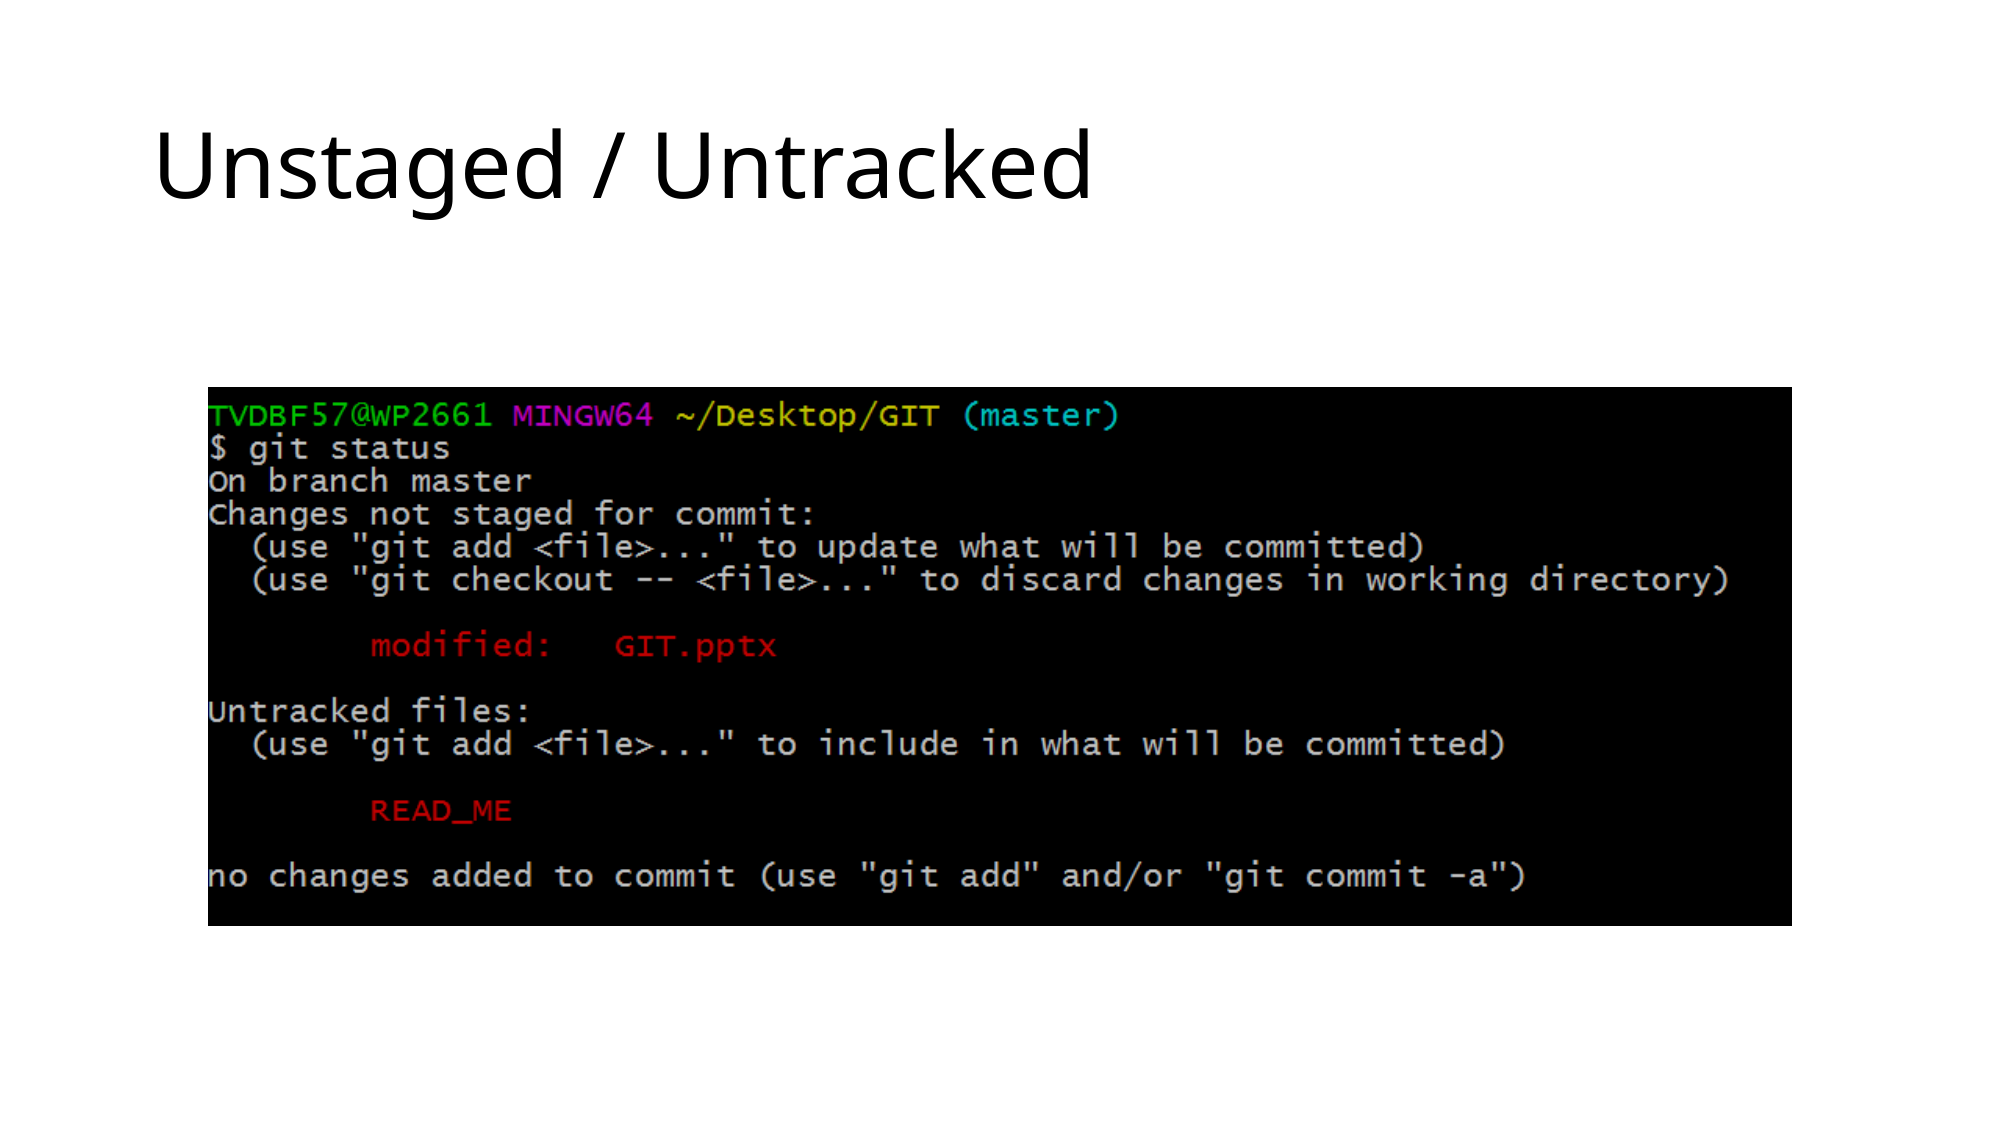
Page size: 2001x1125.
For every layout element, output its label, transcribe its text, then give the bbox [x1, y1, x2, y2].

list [208, 387, 1792, 926]
title Unstaged / Untracked [137, 59, 1863, 278]
